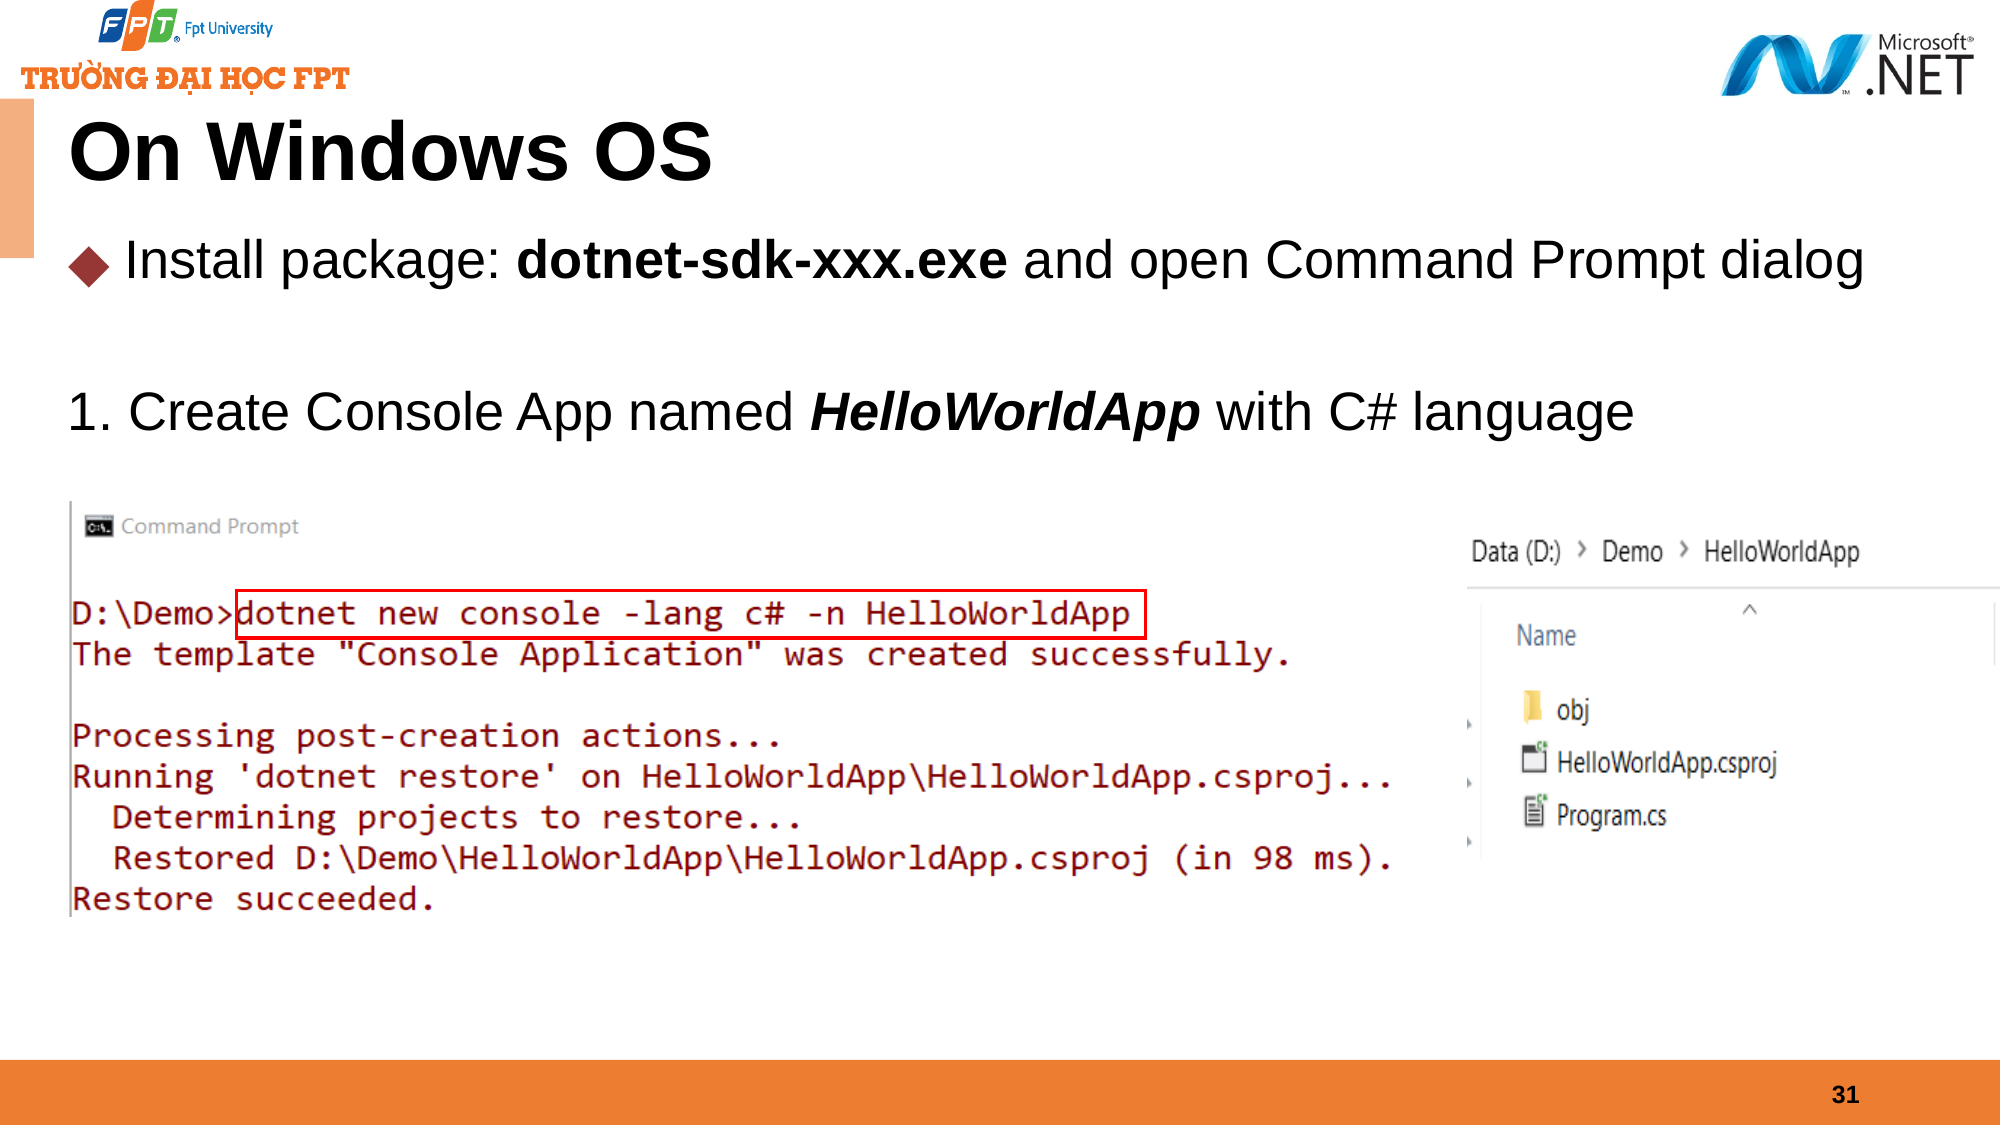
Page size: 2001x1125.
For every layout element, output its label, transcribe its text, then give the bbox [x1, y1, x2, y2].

picture [1685, 0, 2001, 129]
slide_number 31 [1424, 1063, 1875, 1123]
text_box Install package: dotnet-sdk-xxx.exe and open Command Prompt dialog [53, 216, 1982, 297]
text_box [69, 501, 1426, 918]
picture [1467, 516, 2000, 859]
text_box 1. Create Console App named HelloWorldApp with C# language [53, 368, 1887, 466]
title On Windows OS [53, 106, 837, 201]
